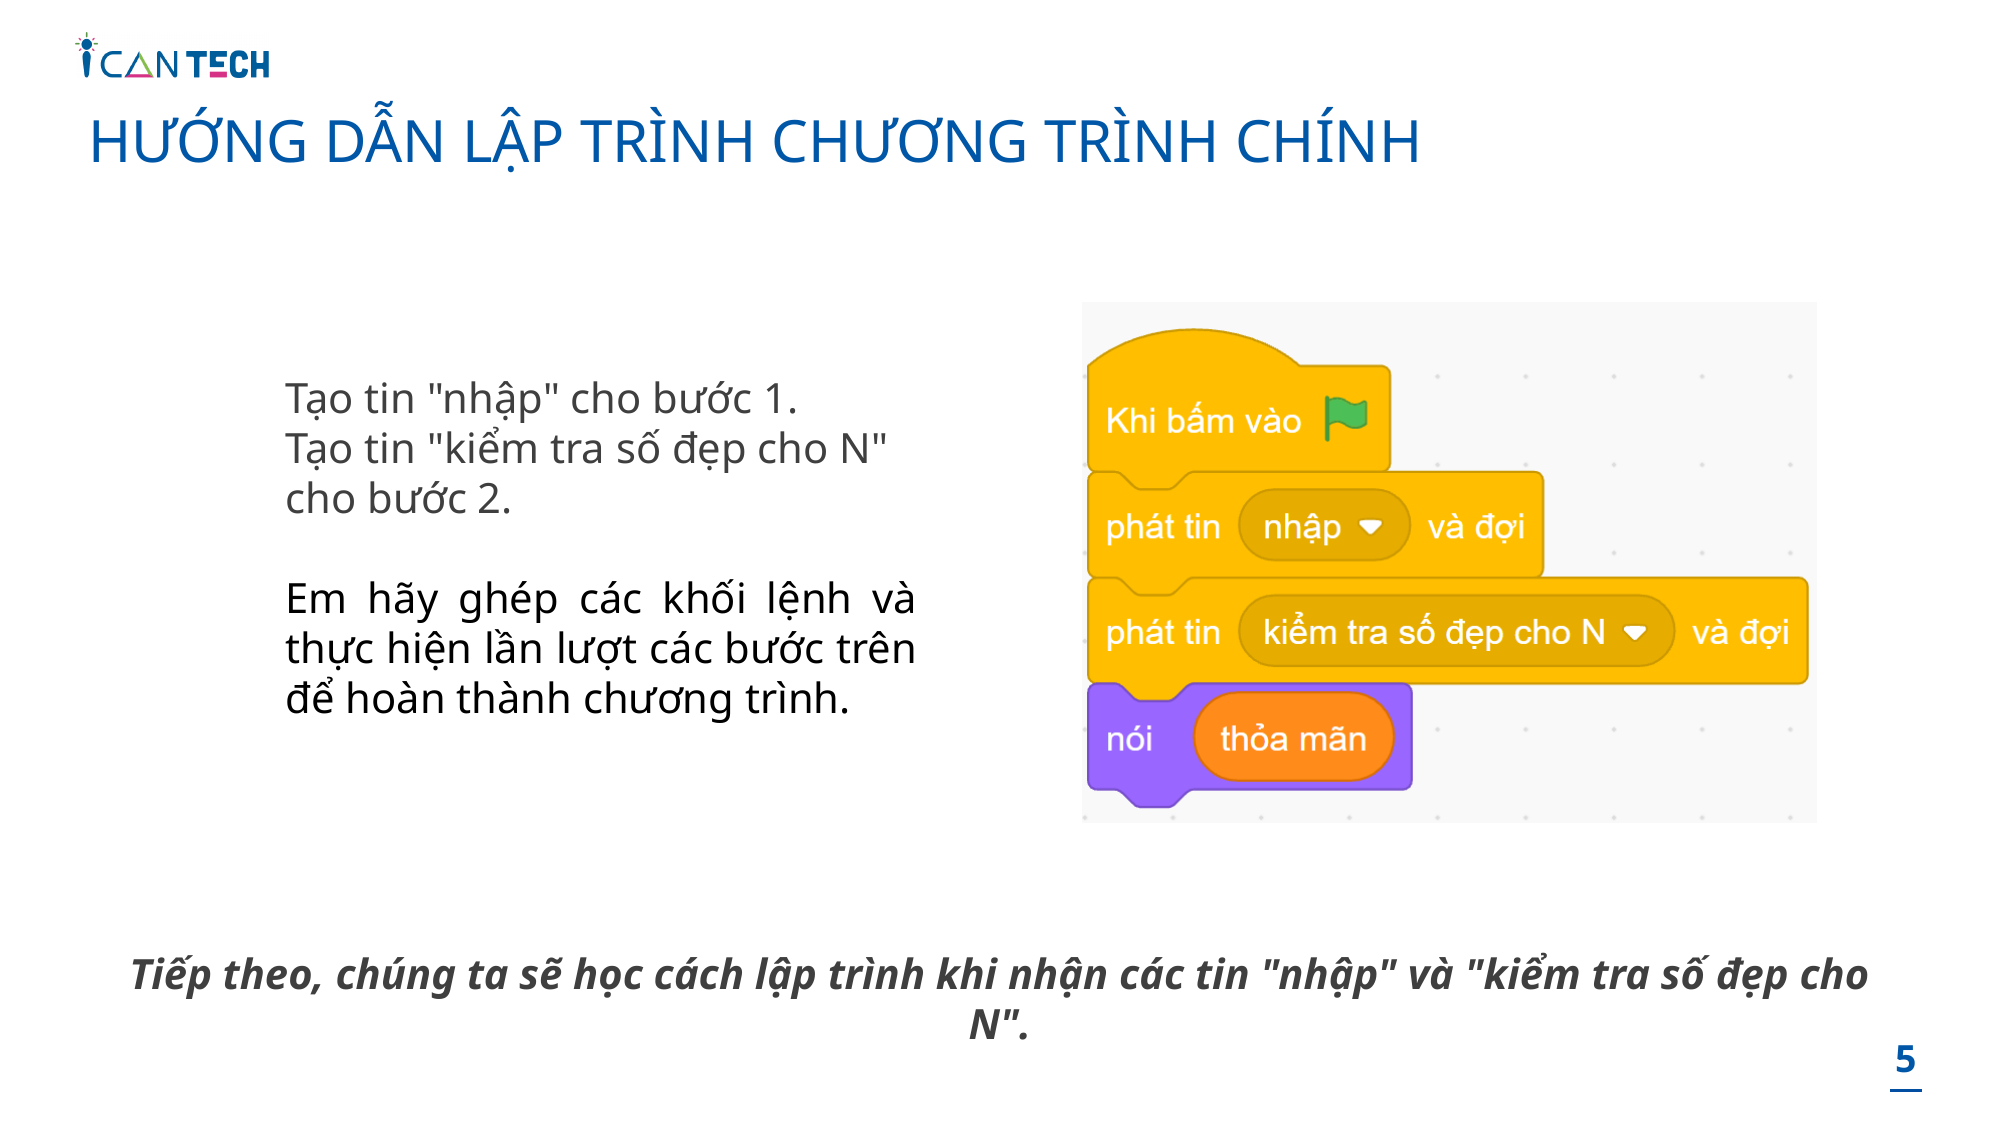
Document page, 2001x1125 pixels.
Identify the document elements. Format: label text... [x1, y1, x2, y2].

title HƯỚNG DẪN LẬP TRÌNH CHƯƠNG TRÌNH CHÍNH [73, 97, 1846, 259]
text_box Tạo tin "nhập" cho bước 1. Tạo tin "kiểm tra số đẹp cho N" cho bước 2. Em hãy ghép các khối lệnh và thực hiện lần lượt các bước trên để hoàn thành chương trình. [285, 425, 918, 669]
picture [1082, 301, 1818, 823]
text_box Tiếp theo, chúng ta sẽ học cách lập trình khi nhận các tin "nhập" và "kiểm tra số đẹp cho N". [125, 947, 1875, 1000]
slide_number 5 [1859, 1031, 1953, 1091]
picture [75, 32, 269, 78]
